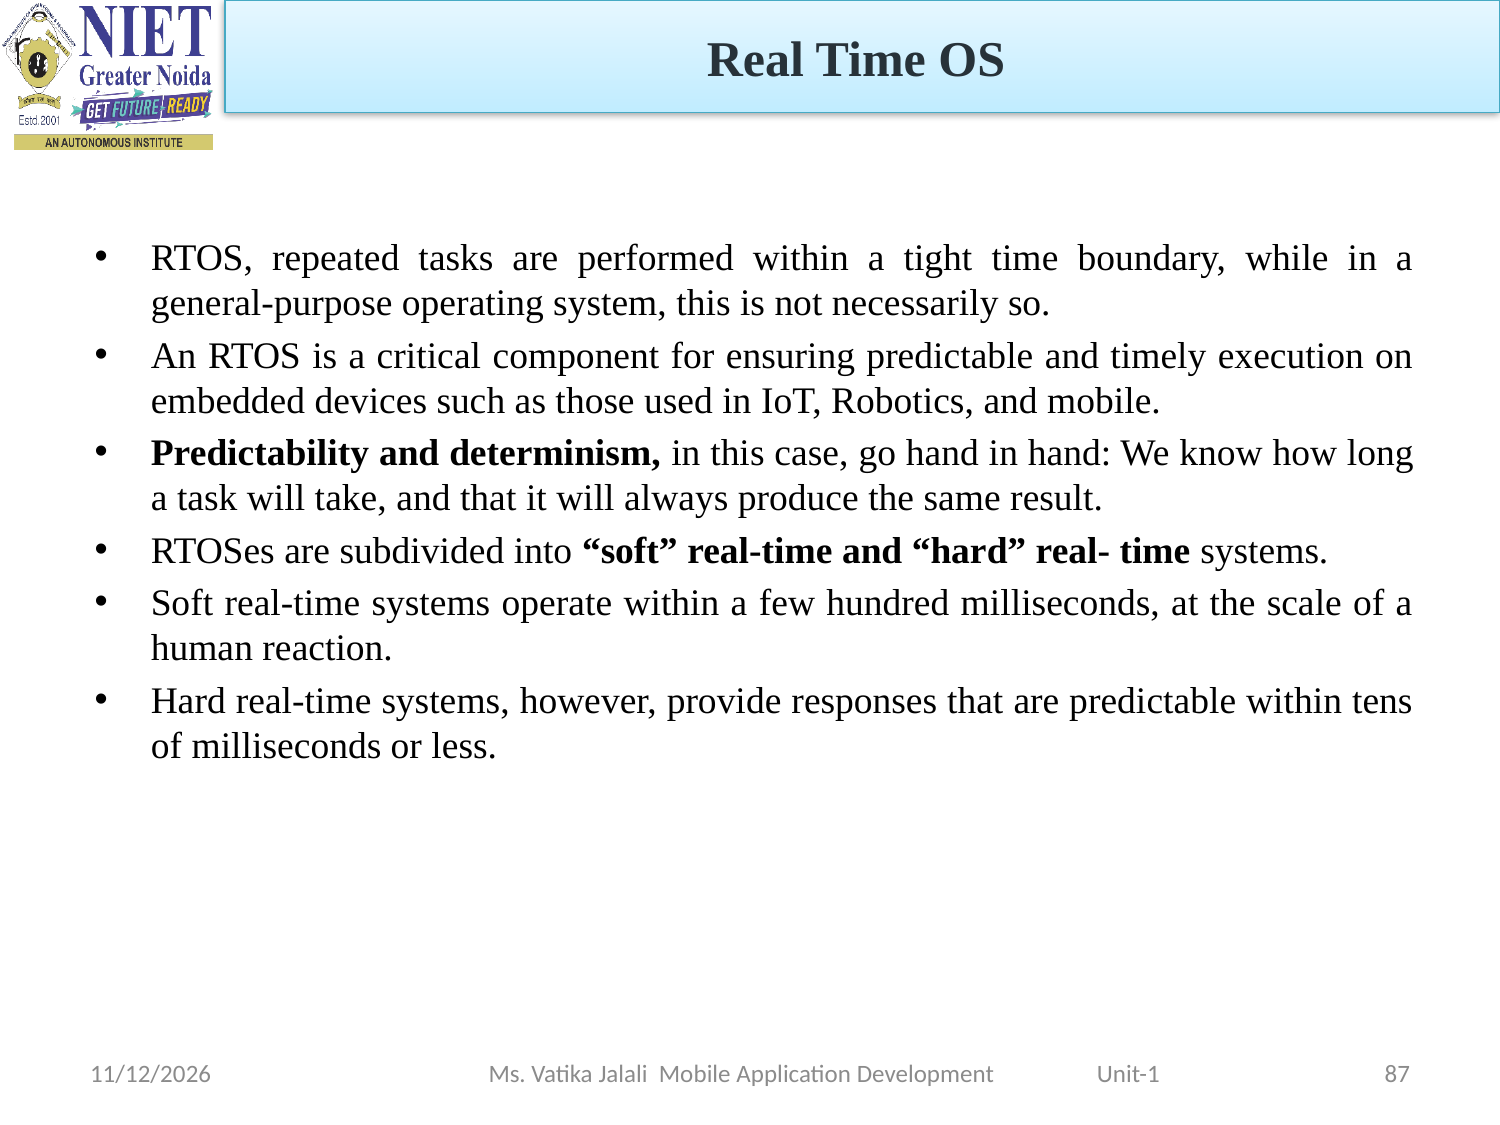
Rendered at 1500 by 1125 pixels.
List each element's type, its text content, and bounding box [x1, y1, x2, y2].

list RTOS, repeated tasks are performed within a tight time boundary, while in a general-purpose operating system, this is not necessarily so. An RTOS is a critical component for ensuring predictable and timely execution on embedded devices such as those used in IoT, Robotics, and mobile. Predictability and determinism, in this case, go hand in hand: We know how long a task will take, and that it will always produce the same result. RTOSes are subdivided into “soft” real-time and “hard” real- time systems. Soft real-time systems operate within a few hundred milliseconds, at the scale of a human reaction. Hard real-time systems, however, provide responses that are predictable within tens of milliseconds or less. [79, 173, 1430, 1043]
picture [2, 3, 213, 150]
slide_number 87 [1074, 1042, 1425, 1103]
footer Ms. Vatika Jalali Mobile Application Development Unit-1 [412, 1042, 1074, 1103]
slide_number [75, 1042, 412, 1103]
text_box Real Time OS [224, 0, 1500, 113]
